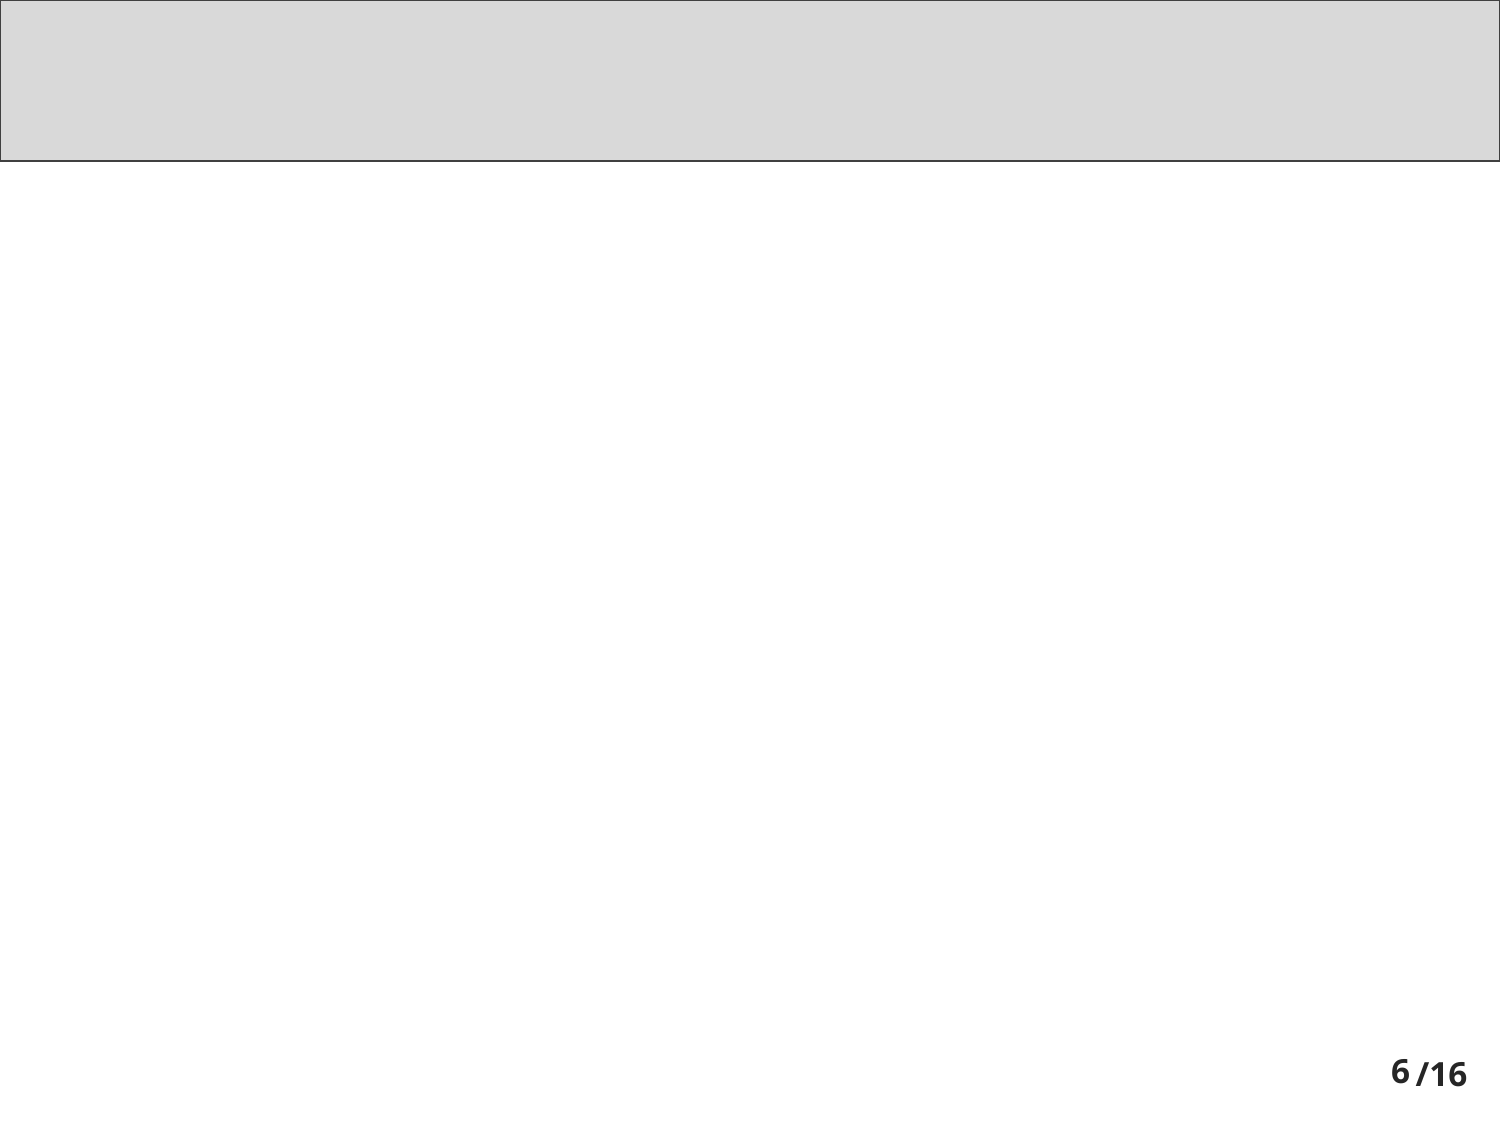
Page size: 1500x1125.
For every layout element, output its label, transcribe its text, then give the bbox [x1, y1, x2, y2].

slide_number 6 [1293, 1042, 1425, 1103]
